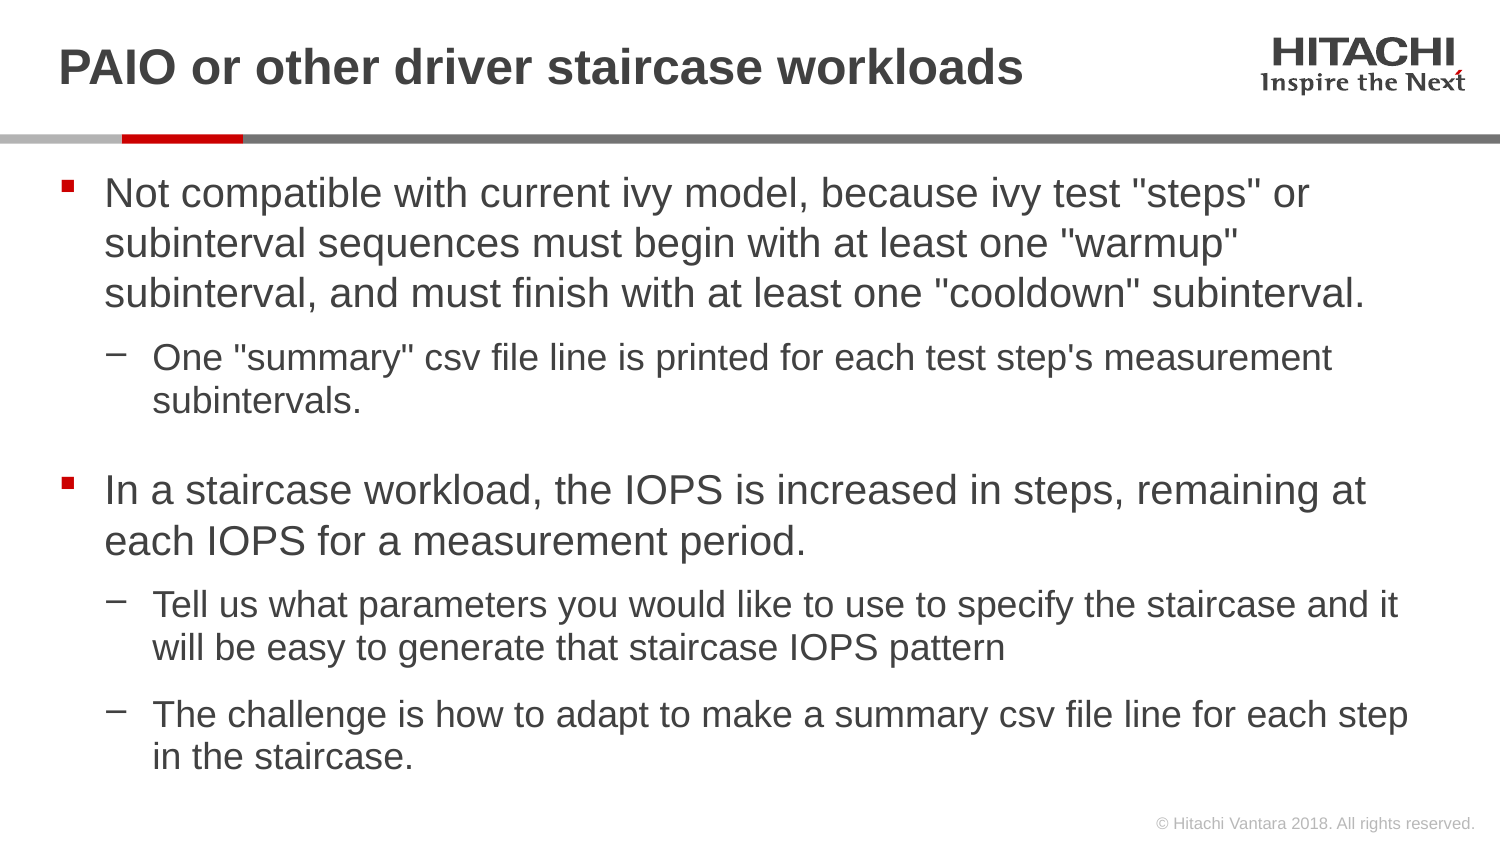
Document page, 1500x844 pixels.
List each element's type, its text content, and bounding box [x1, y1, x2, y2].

title PAIO or other driver staircase workloads [43, 8, 1200, 129]
list Not compatible with current ivy model, because ivy test "steps" or subinterval sequences must begin with at least one "warmup" subinterval, and must finish with at least one "cooldown" subinterval. One "summary" csv file line is printed for each test step's measurement subintervals. In a staircase workload, the IOPS is increased in steps, remaining at each IOPS for a measurement period. Tell us what parameters you would like to use to specify the staircase and it will be easy to generate that staircase IOPS pattern The challenge is how to adapt to make a summary csv file line for each step in the staircase. [43, 158, 1452, 797]
